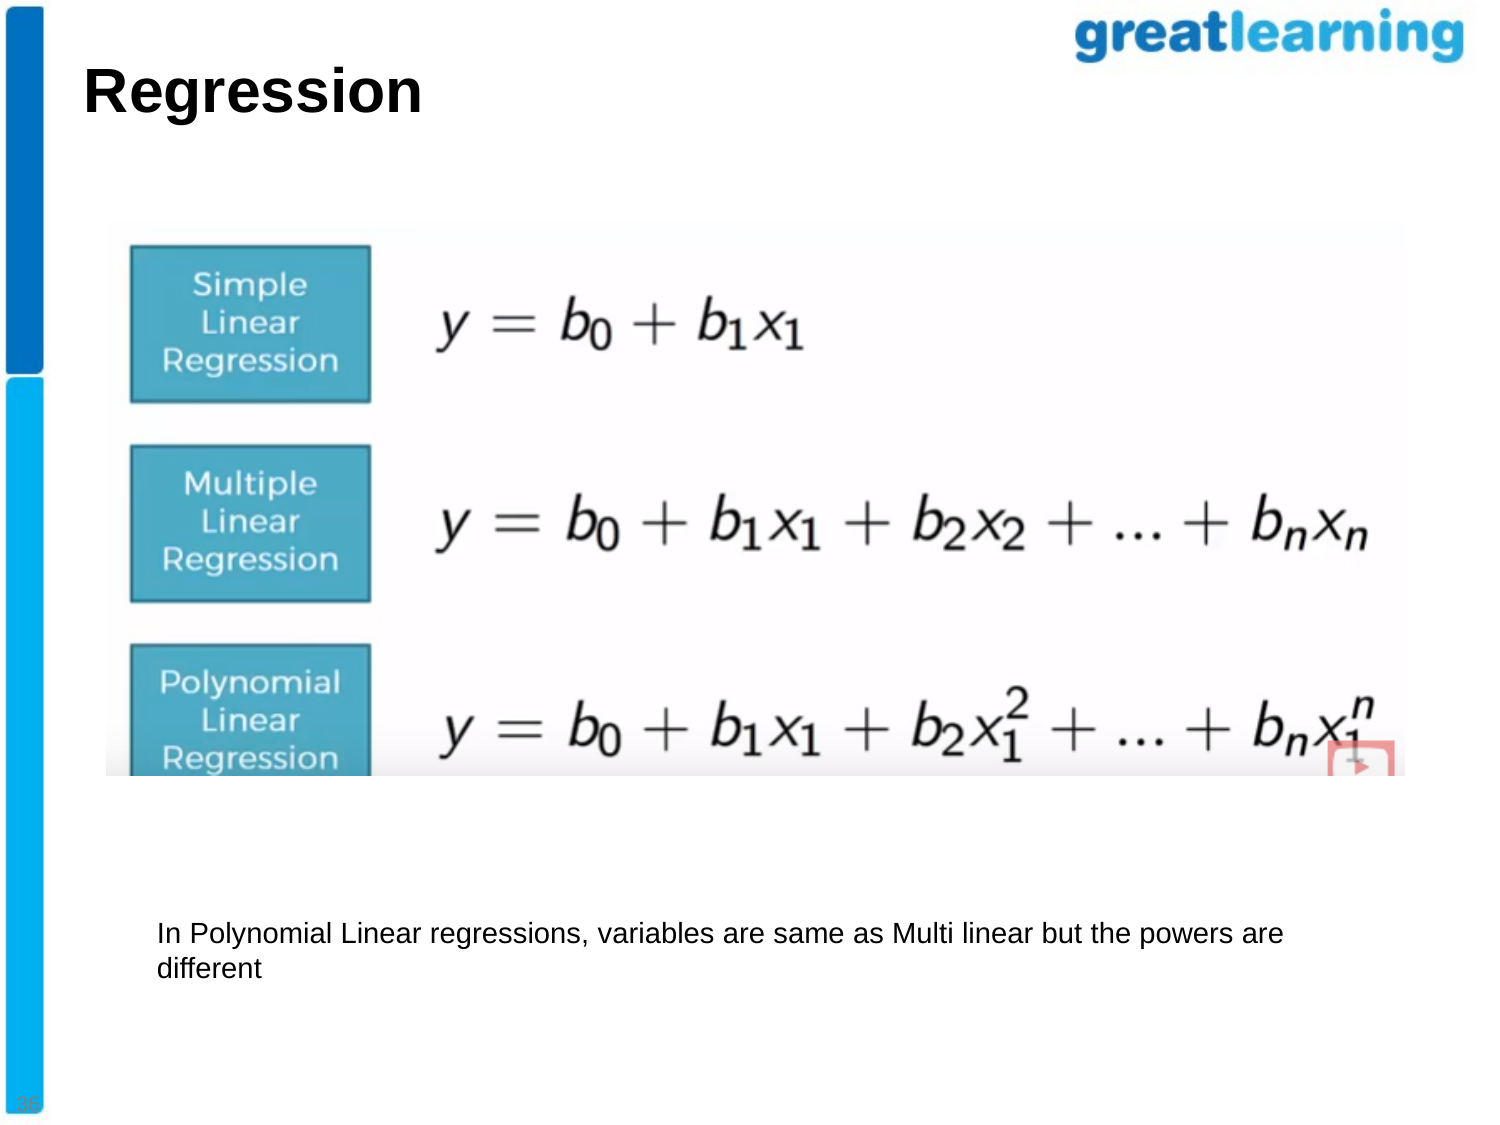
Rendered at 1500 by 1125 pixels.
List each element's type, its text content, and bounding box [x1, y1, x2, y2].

text_box In Polynomial Linear regressions, variables are same as Multi linear but the powers are different [142, 906, 1401, 992]
picture [0, 0, 1500, 1125]
title Regression [0, 35, 1263, 223]
